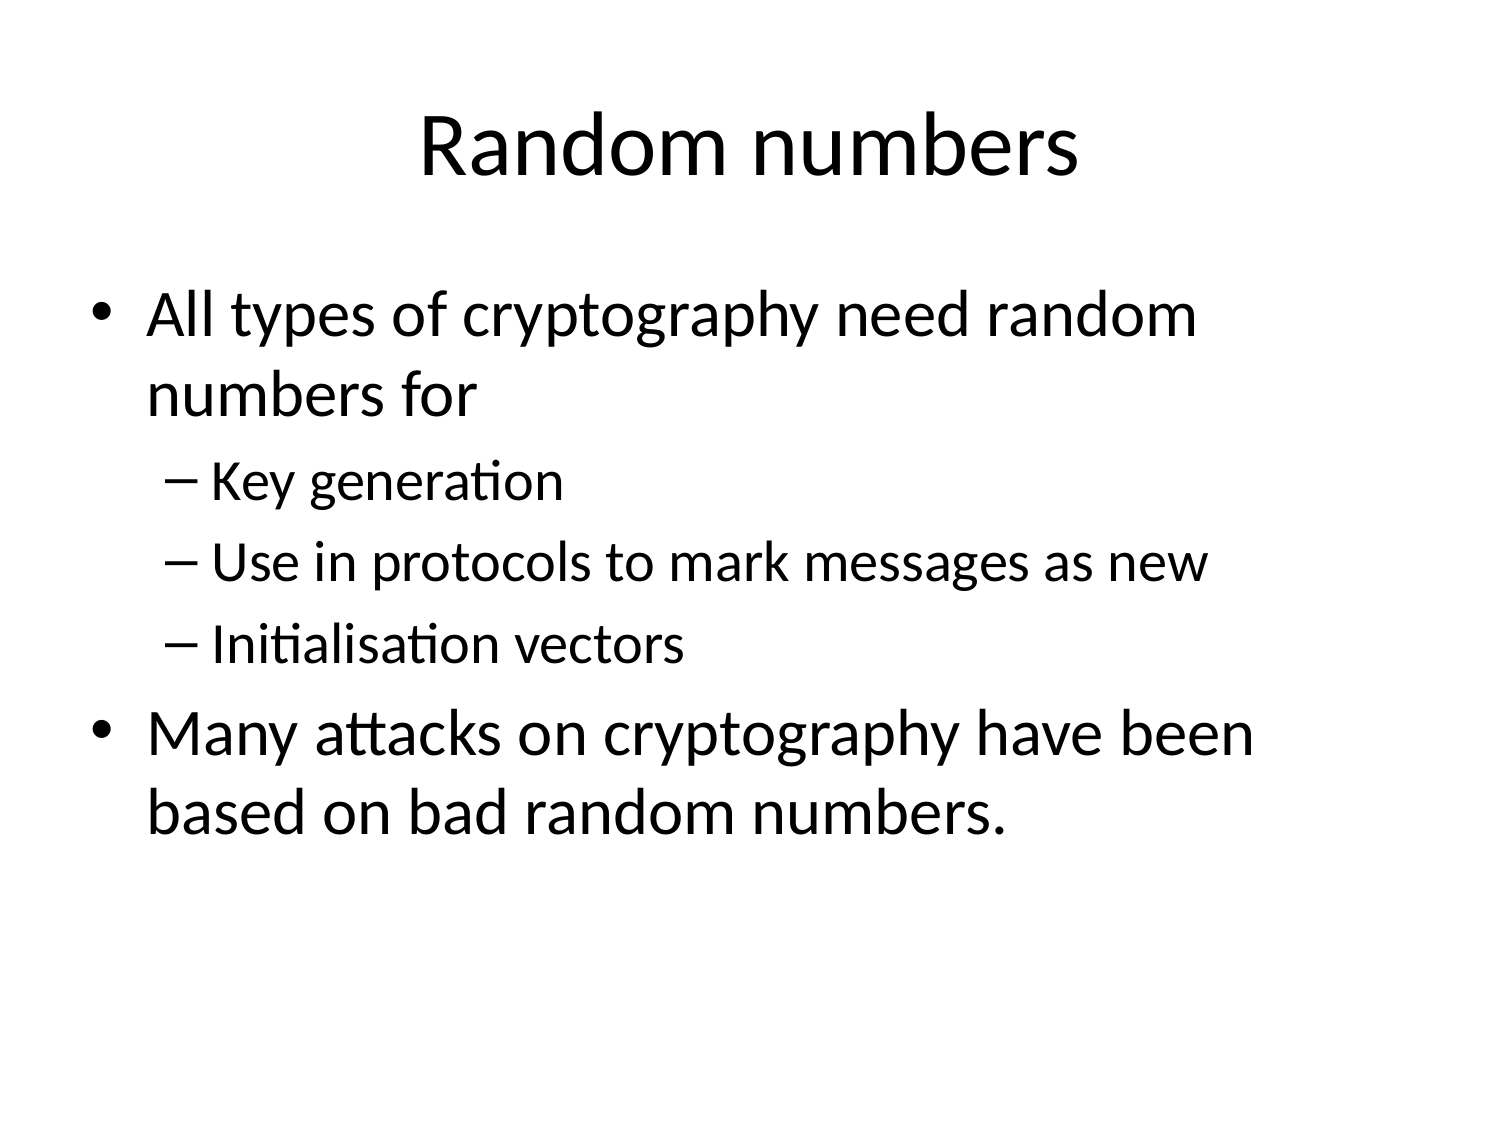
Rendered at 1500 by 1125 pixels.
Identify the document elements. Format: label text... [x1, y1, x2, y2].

title Random numbers [75, 45, 1425, 233]
list All types of cryptography need random numbers for Key generation Use in protocols to mark messages as new Initialisation vectors Many attacks on cryptography have been based on bad random numbers. [75, 262, 1425, 1005]
